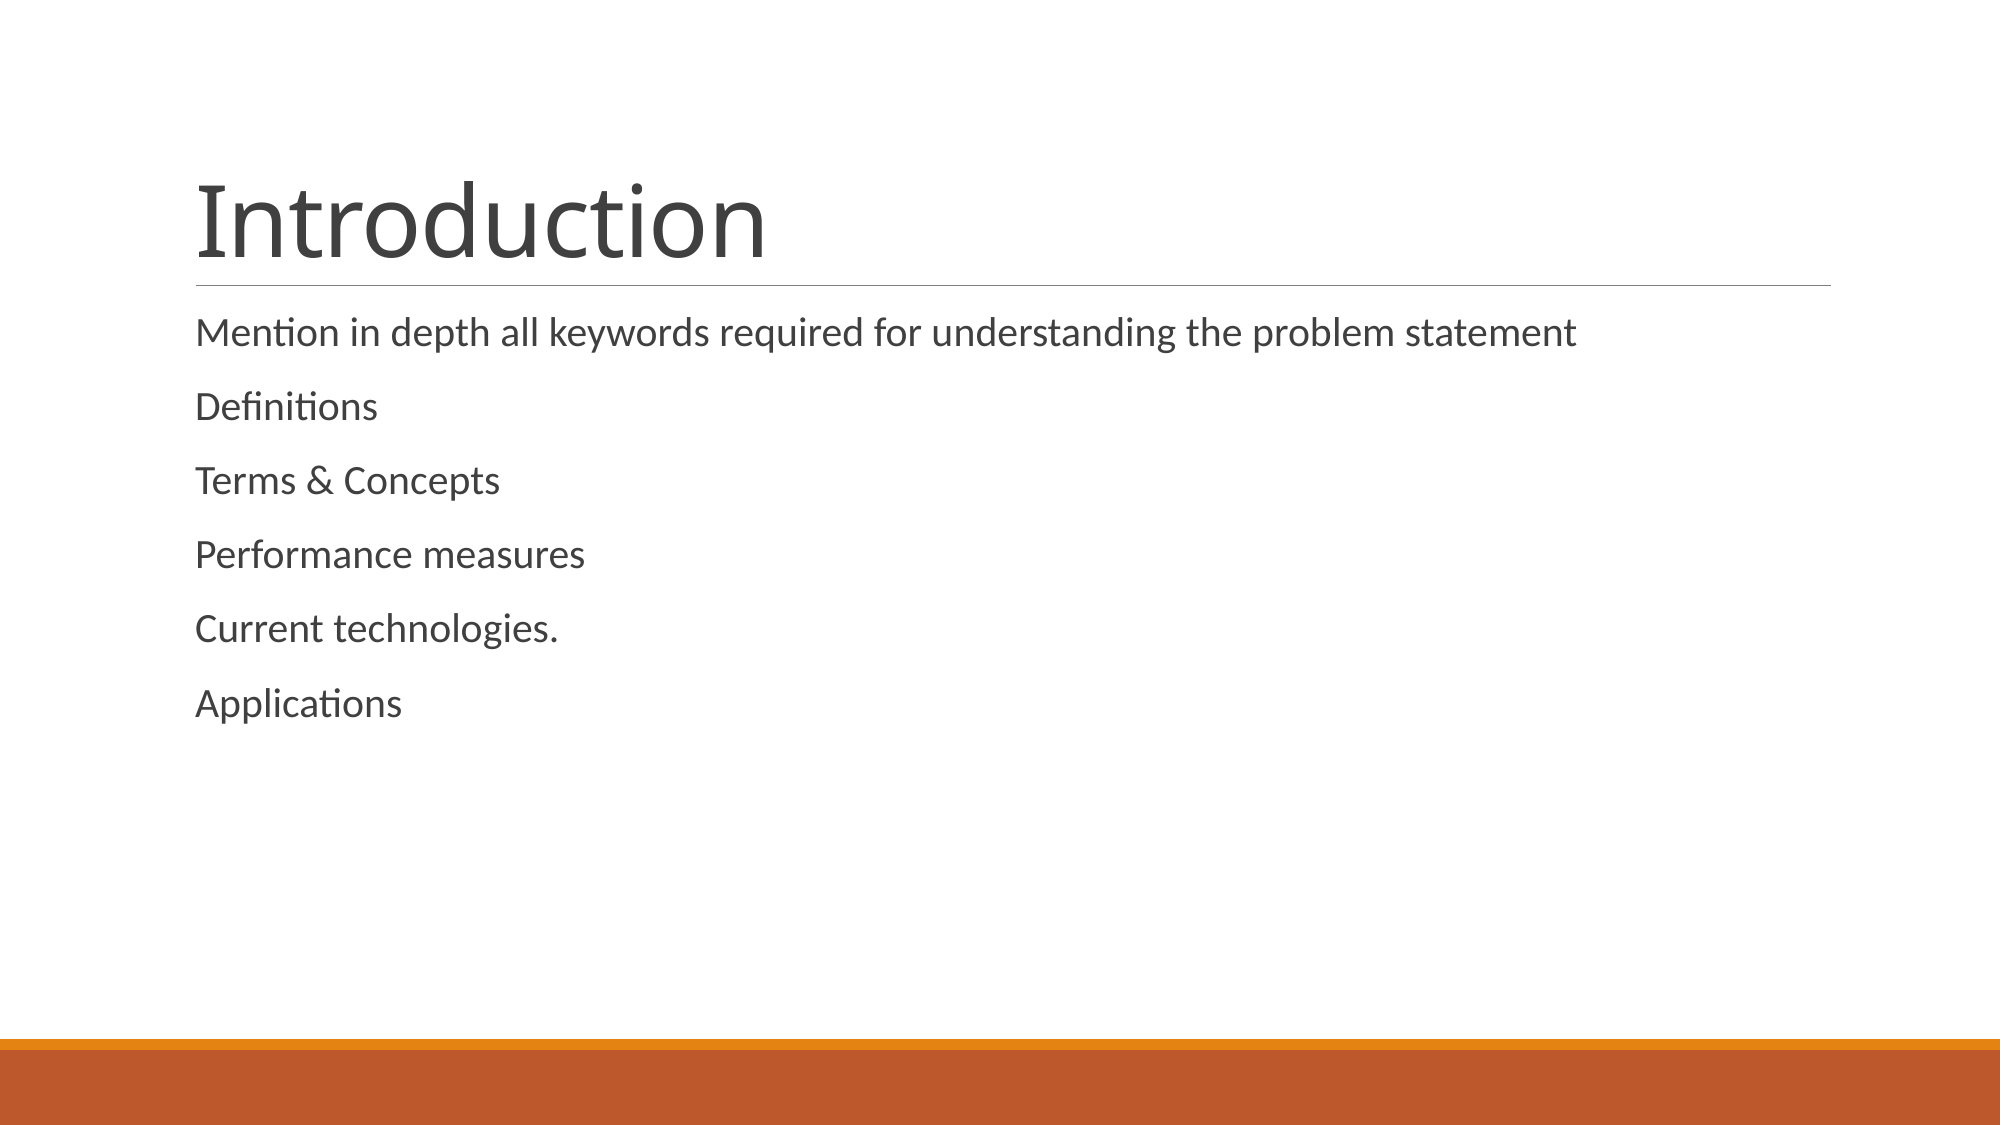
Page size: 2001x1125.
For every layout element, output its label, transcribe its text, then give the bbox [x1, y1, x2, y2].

title Introduction [180, 47, 1830, 285]
list Mention in depth all keywords required for understanding the problem statement Definitions Terms & Concepts Performance measures Current technologies. Applications [180, 302, 1830, 963]
